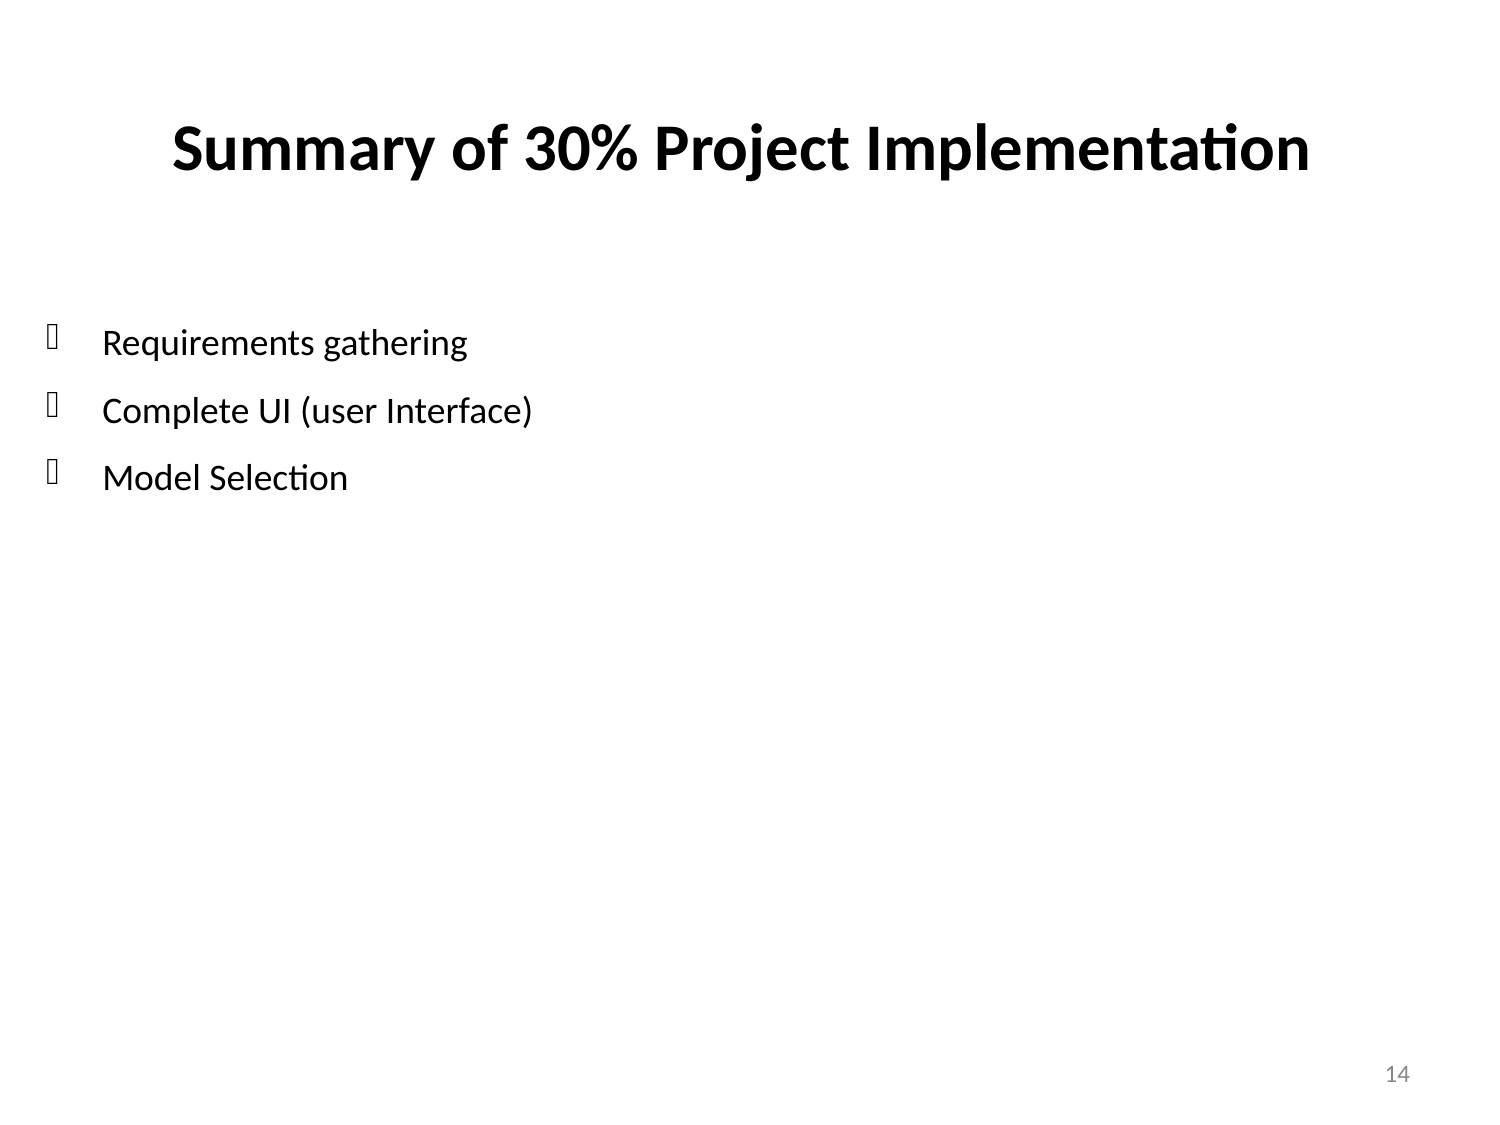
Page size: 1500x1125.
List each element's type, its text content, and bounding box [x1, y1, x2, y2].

title Summary of 30% Project Implementation [72, 95, 1413, 192]
list Requirements gathering Complete UI (user Interface) Model Selection [31, 254, 1428, 610]
slide_number 14 [1074, 1042, 1425, 1103]
